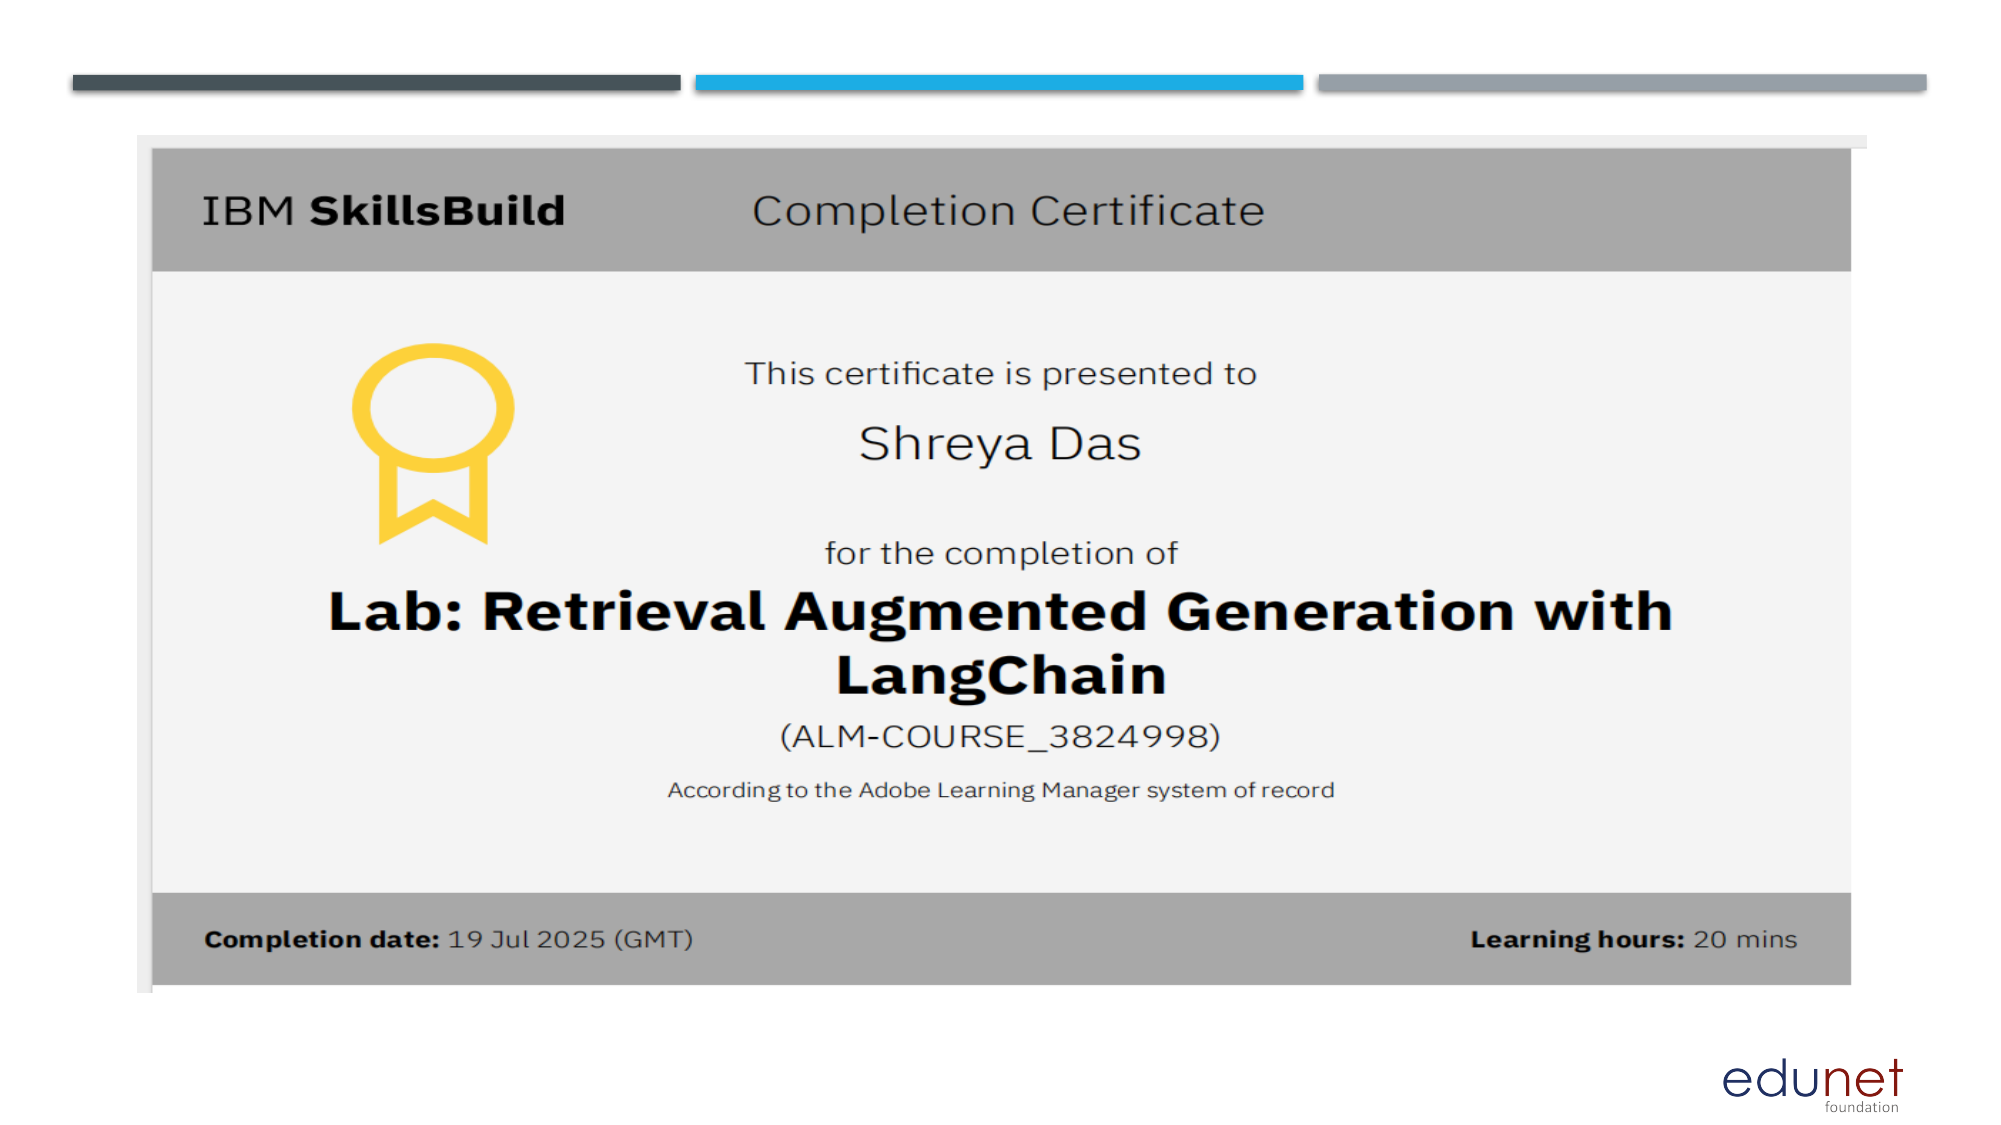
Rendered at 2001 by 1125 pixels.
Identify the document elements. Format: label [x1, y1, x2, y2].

picture [1719, 1056, 1905, 1116]
picture [137, 135, 1868, 993]
